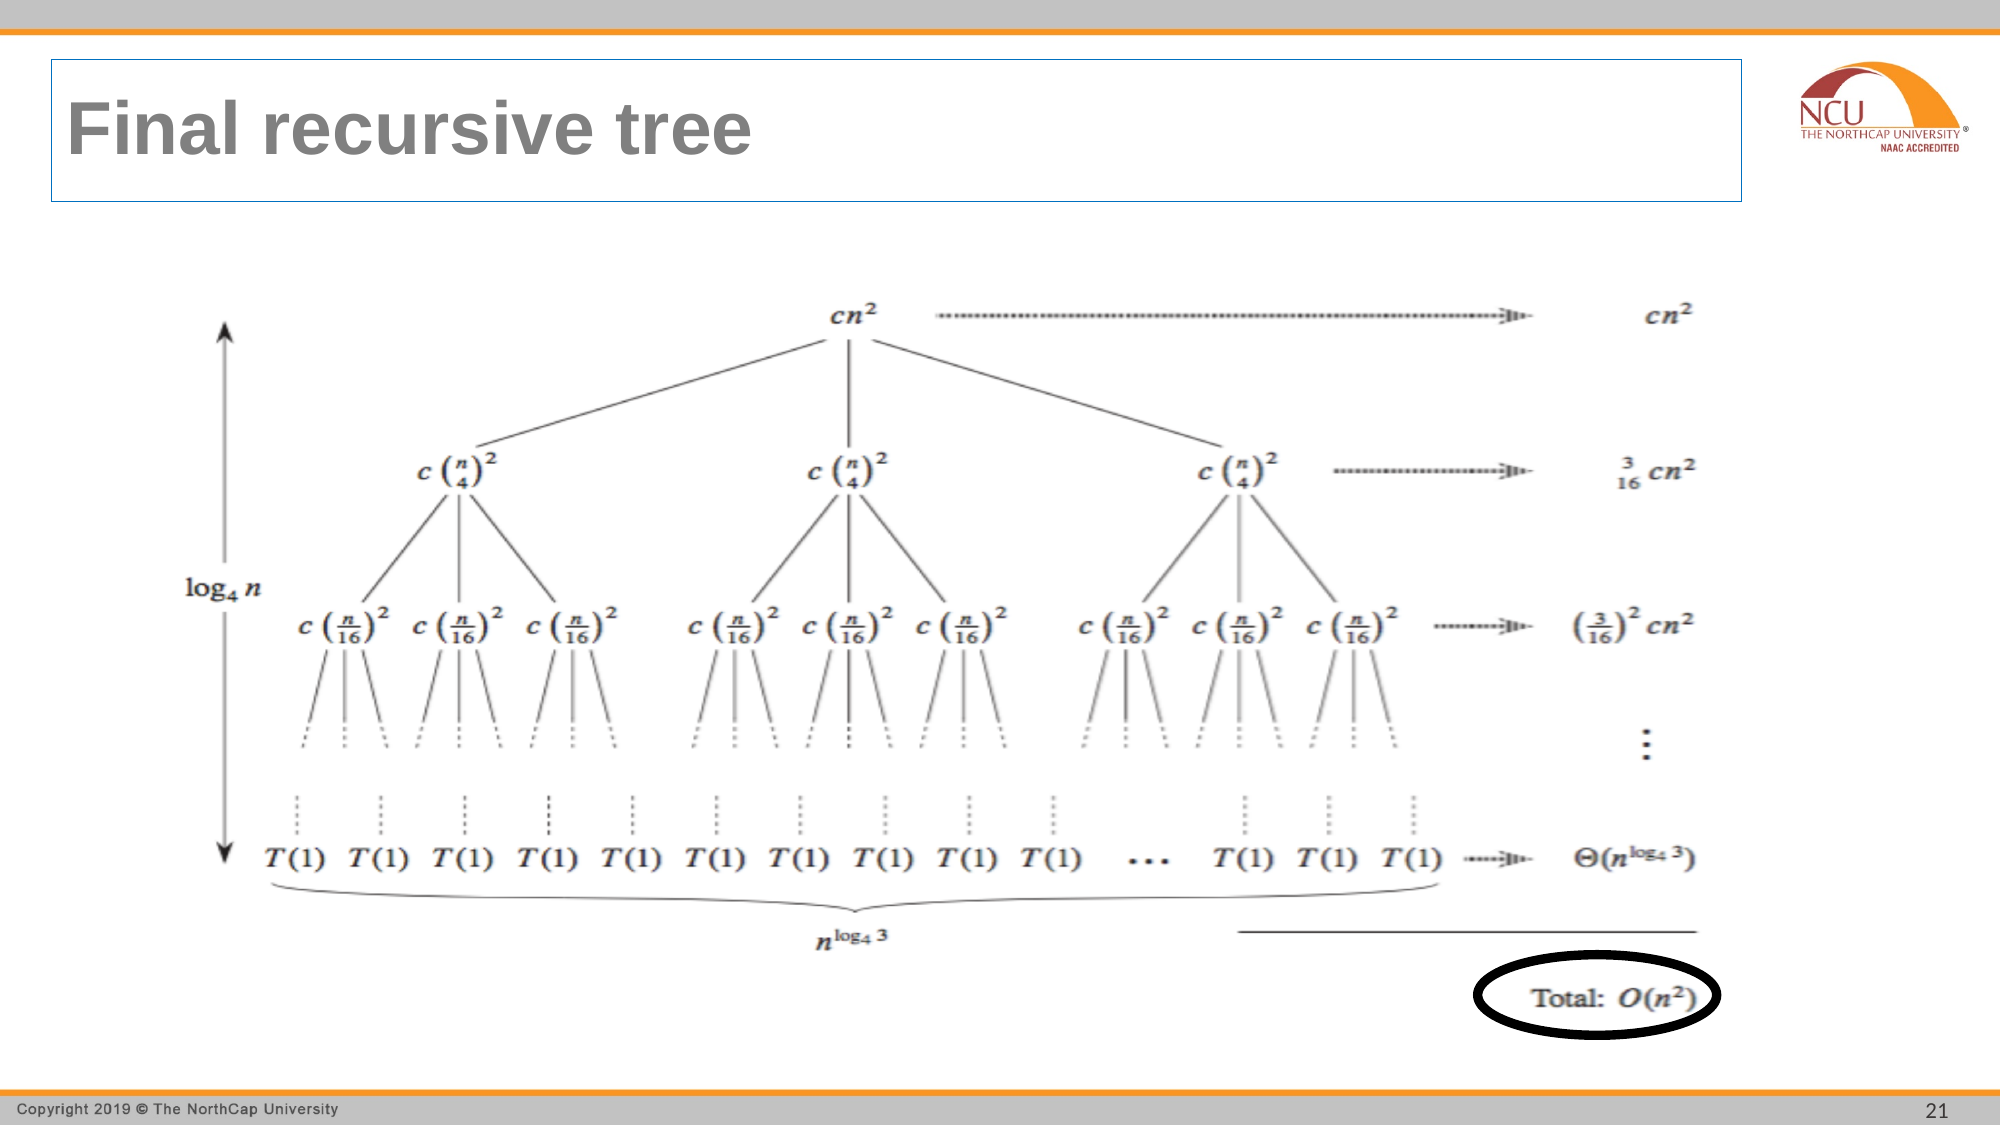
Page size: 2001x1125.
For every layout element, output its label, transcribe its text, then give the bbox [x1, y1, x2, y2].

title Final recursive tree [51, 59, 1742, 202]
slide_number 21 [1791, 1094, 1964, 1125]
picture [0, 0, 2000, 1125]
text_box [1532, 1030, 1662, 1037]
